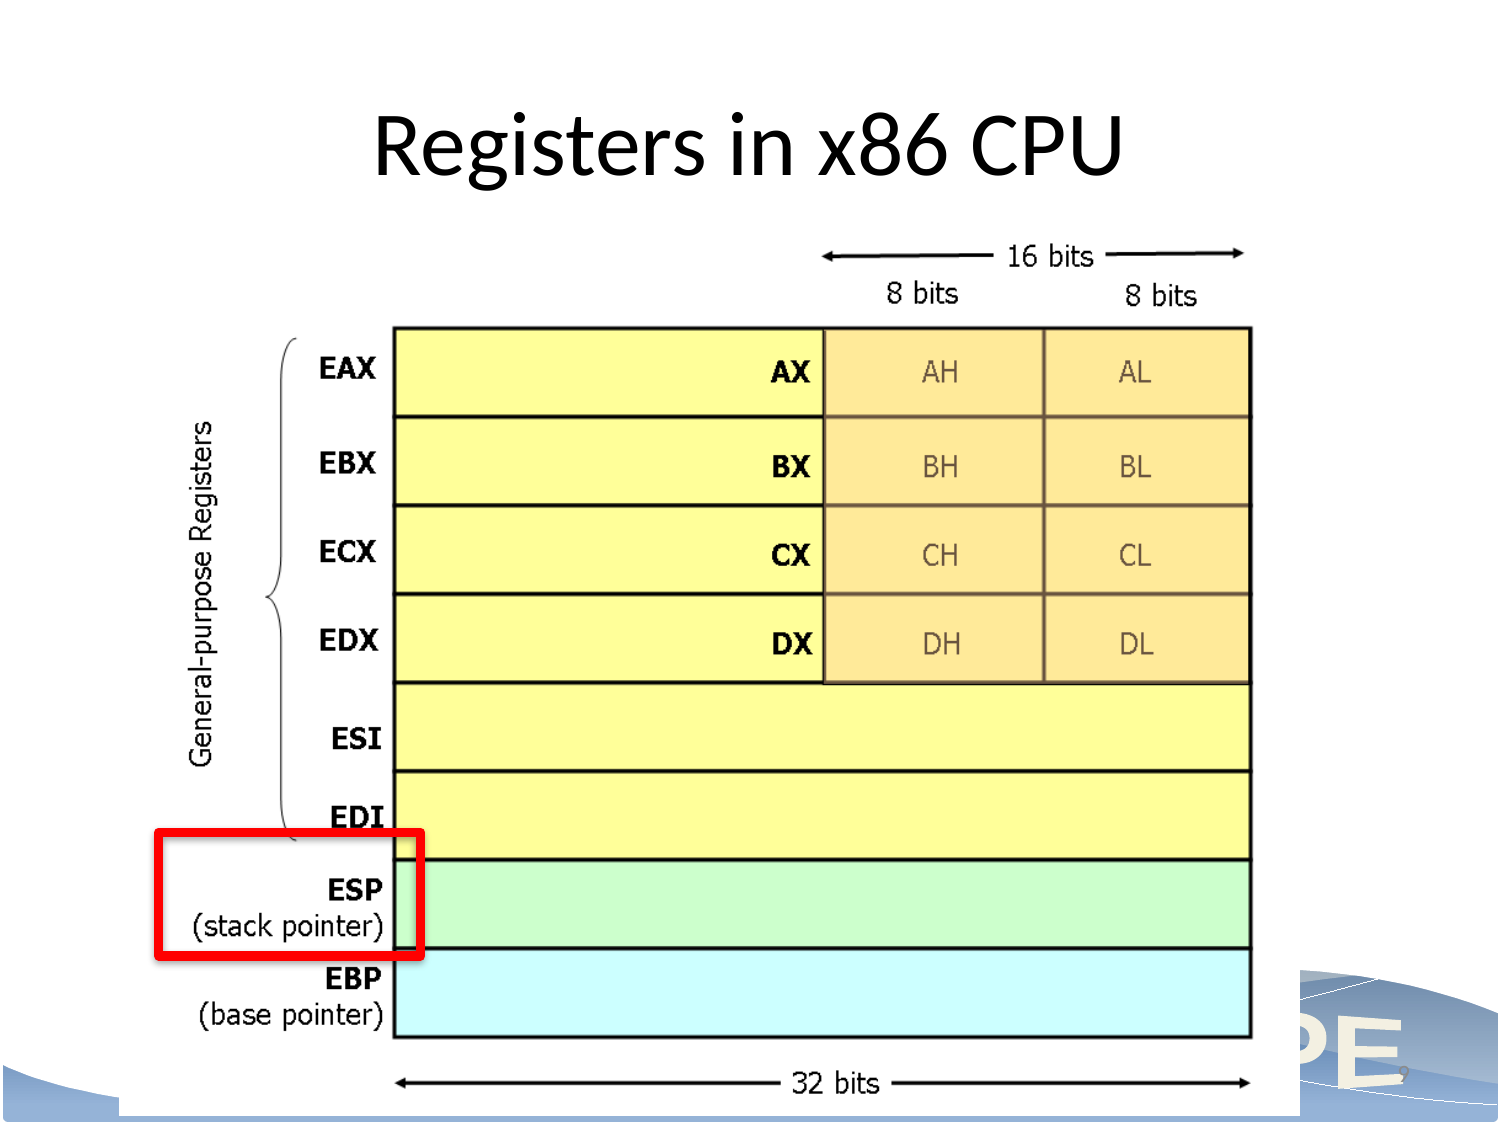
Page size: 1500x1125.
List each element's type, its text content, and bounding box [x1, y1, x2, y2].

slide_number 9 [1305, 1042, 1425, 1103]
picture [118, 230, 1301, 1117]
title Registers in x86 CPU [75, 45, 1425, 233]
